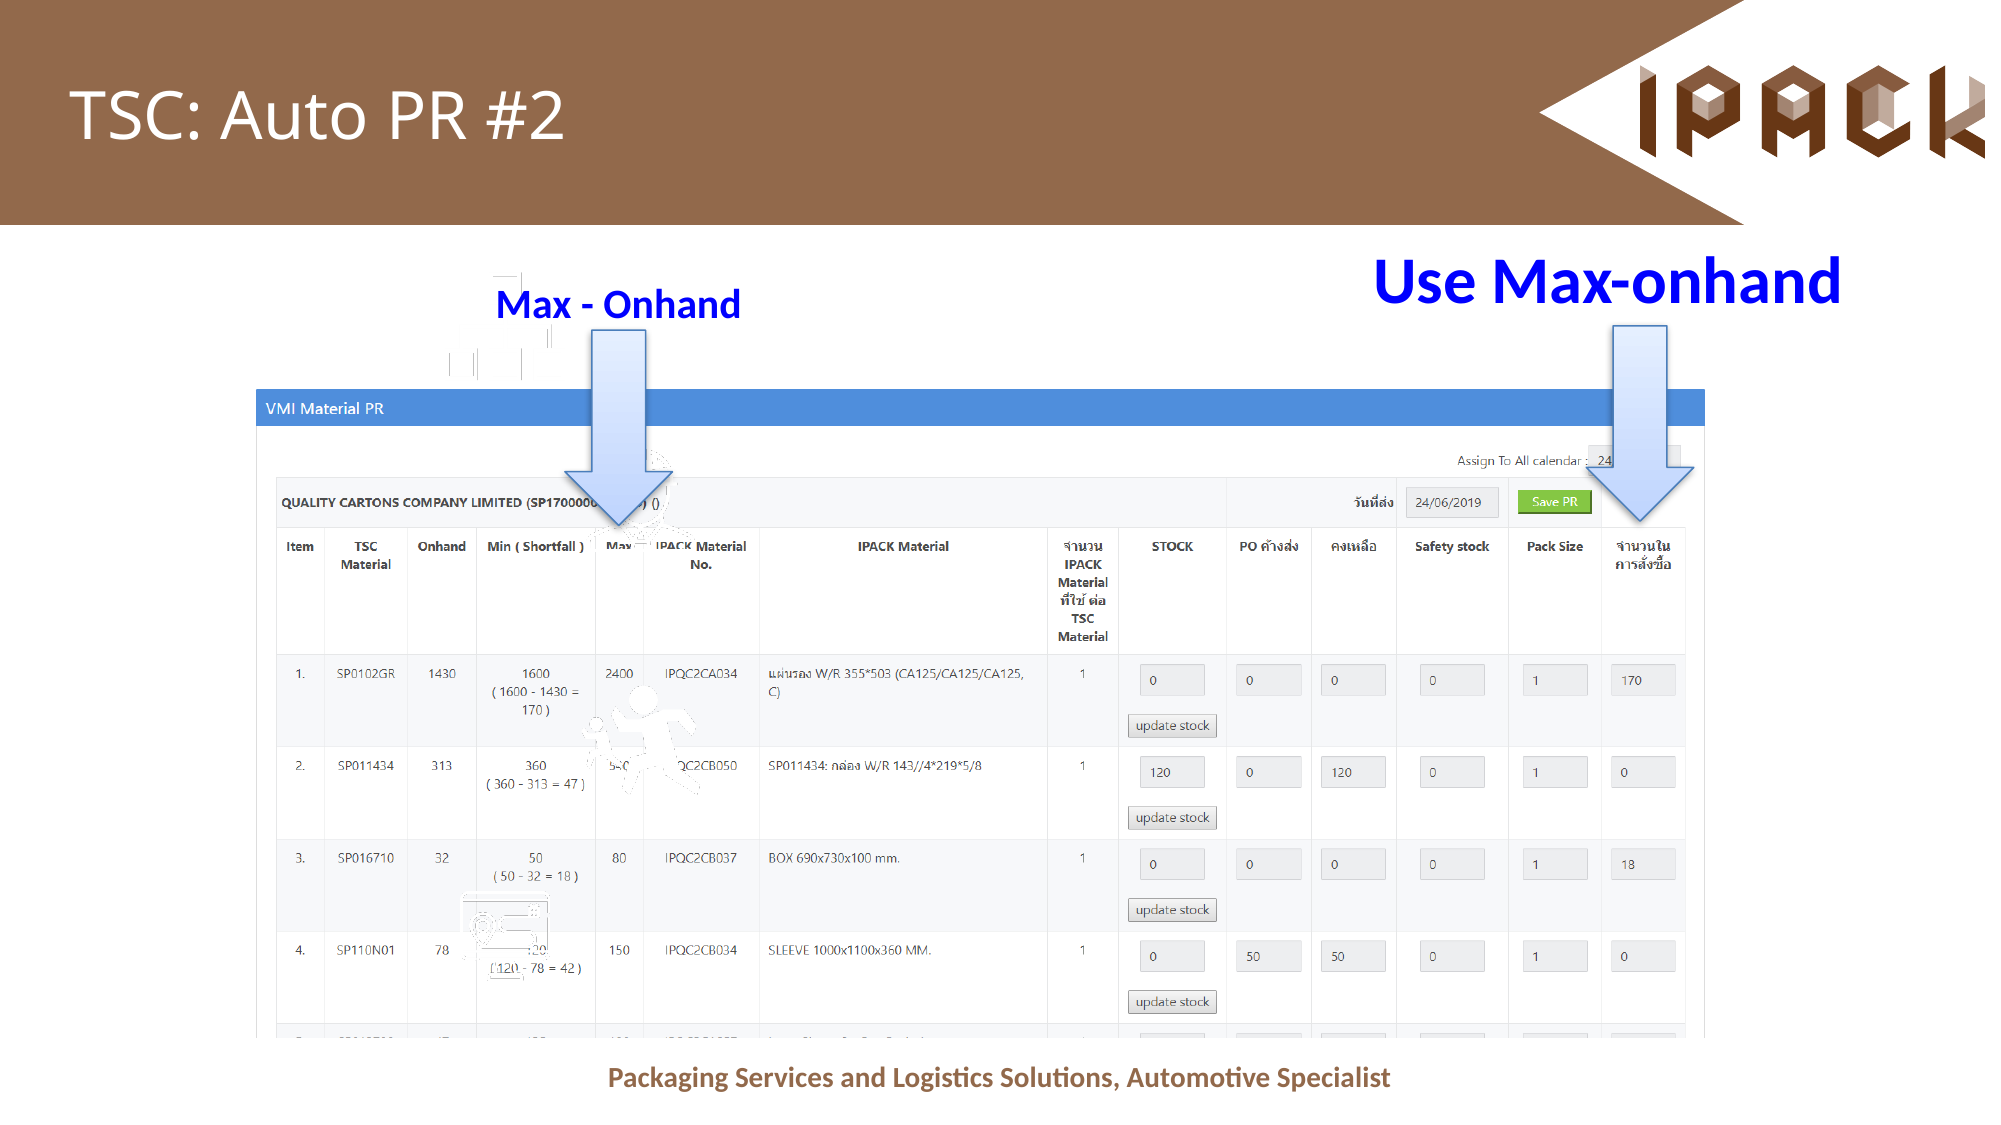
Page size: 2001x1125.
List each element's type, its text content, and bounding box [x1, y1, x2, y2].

text_box Use Max-onhand [1307, 229, 1910, 325]
picture [1640, 65, 1985, 159]
text_box [591, 335, 647, 379]
text_box Max - Onhand [569, 269, 767, 335]
picture [255, 265, 1713, 1038]
title TSC: Auto PR #2 [55, 18, 1540, 207]
text_box [1612, 325, 1668, 379]
